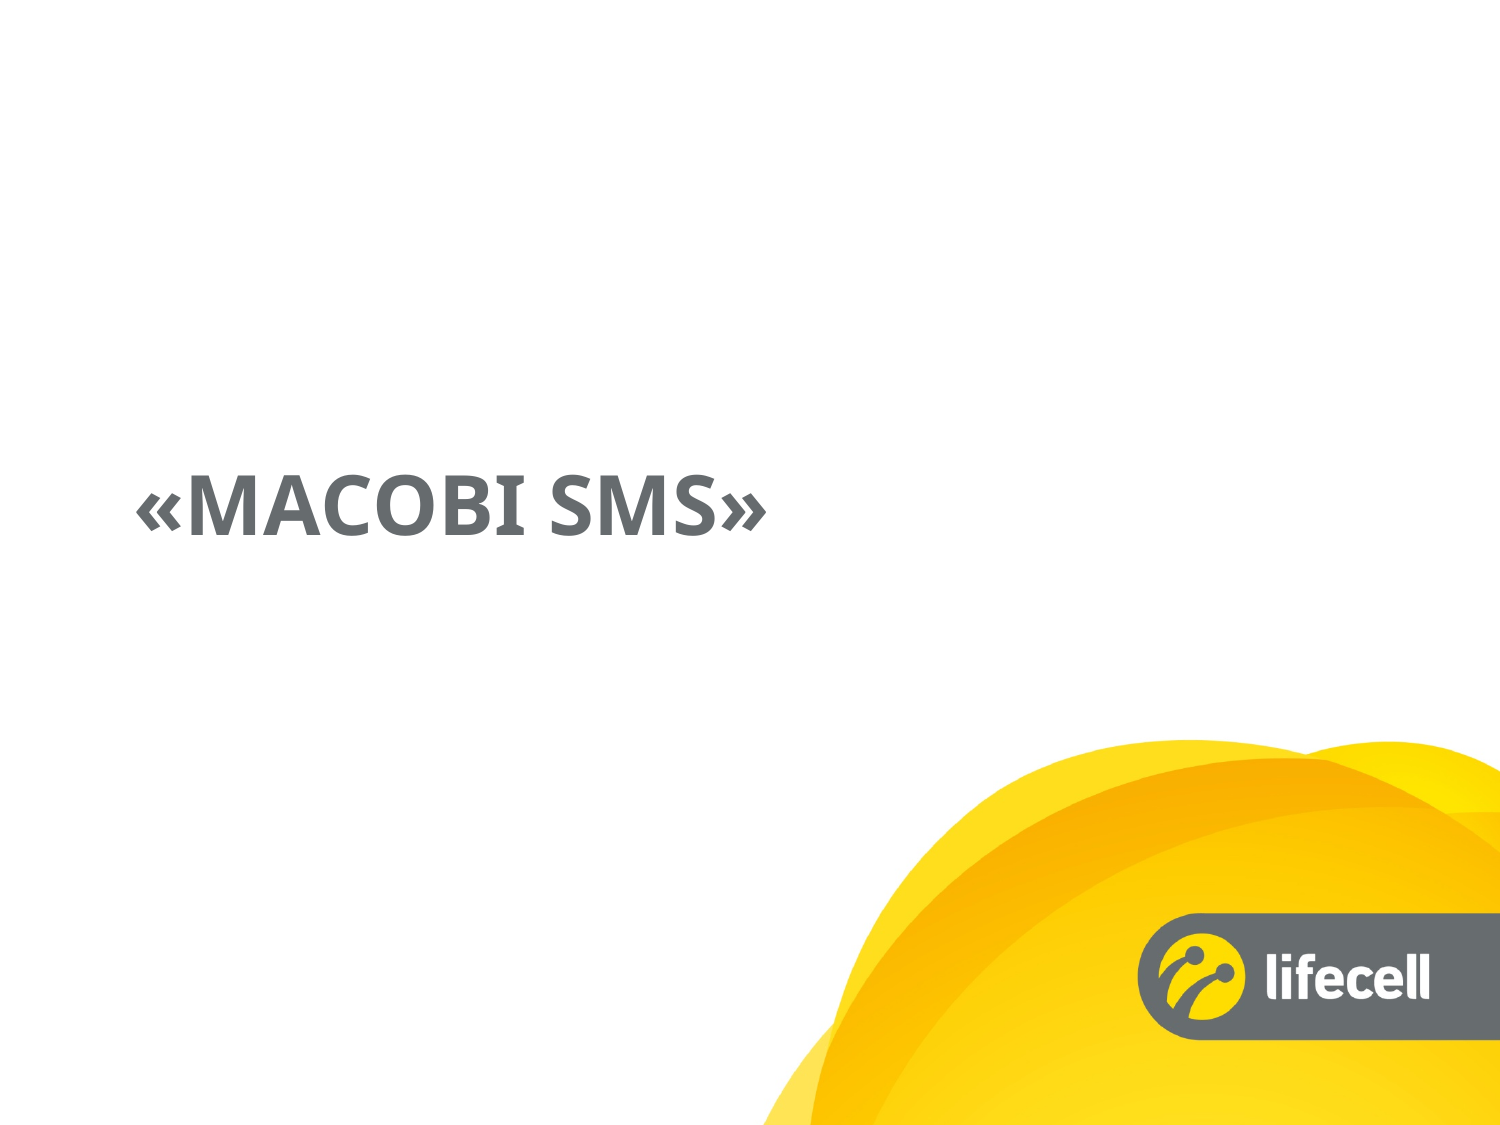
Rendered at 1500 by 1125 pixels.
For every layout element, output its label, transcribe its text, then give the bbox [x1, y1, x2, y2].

title «Масові SMS» [118, 444, 1046, 674]
picture [0, 70, 1500, 1125]
